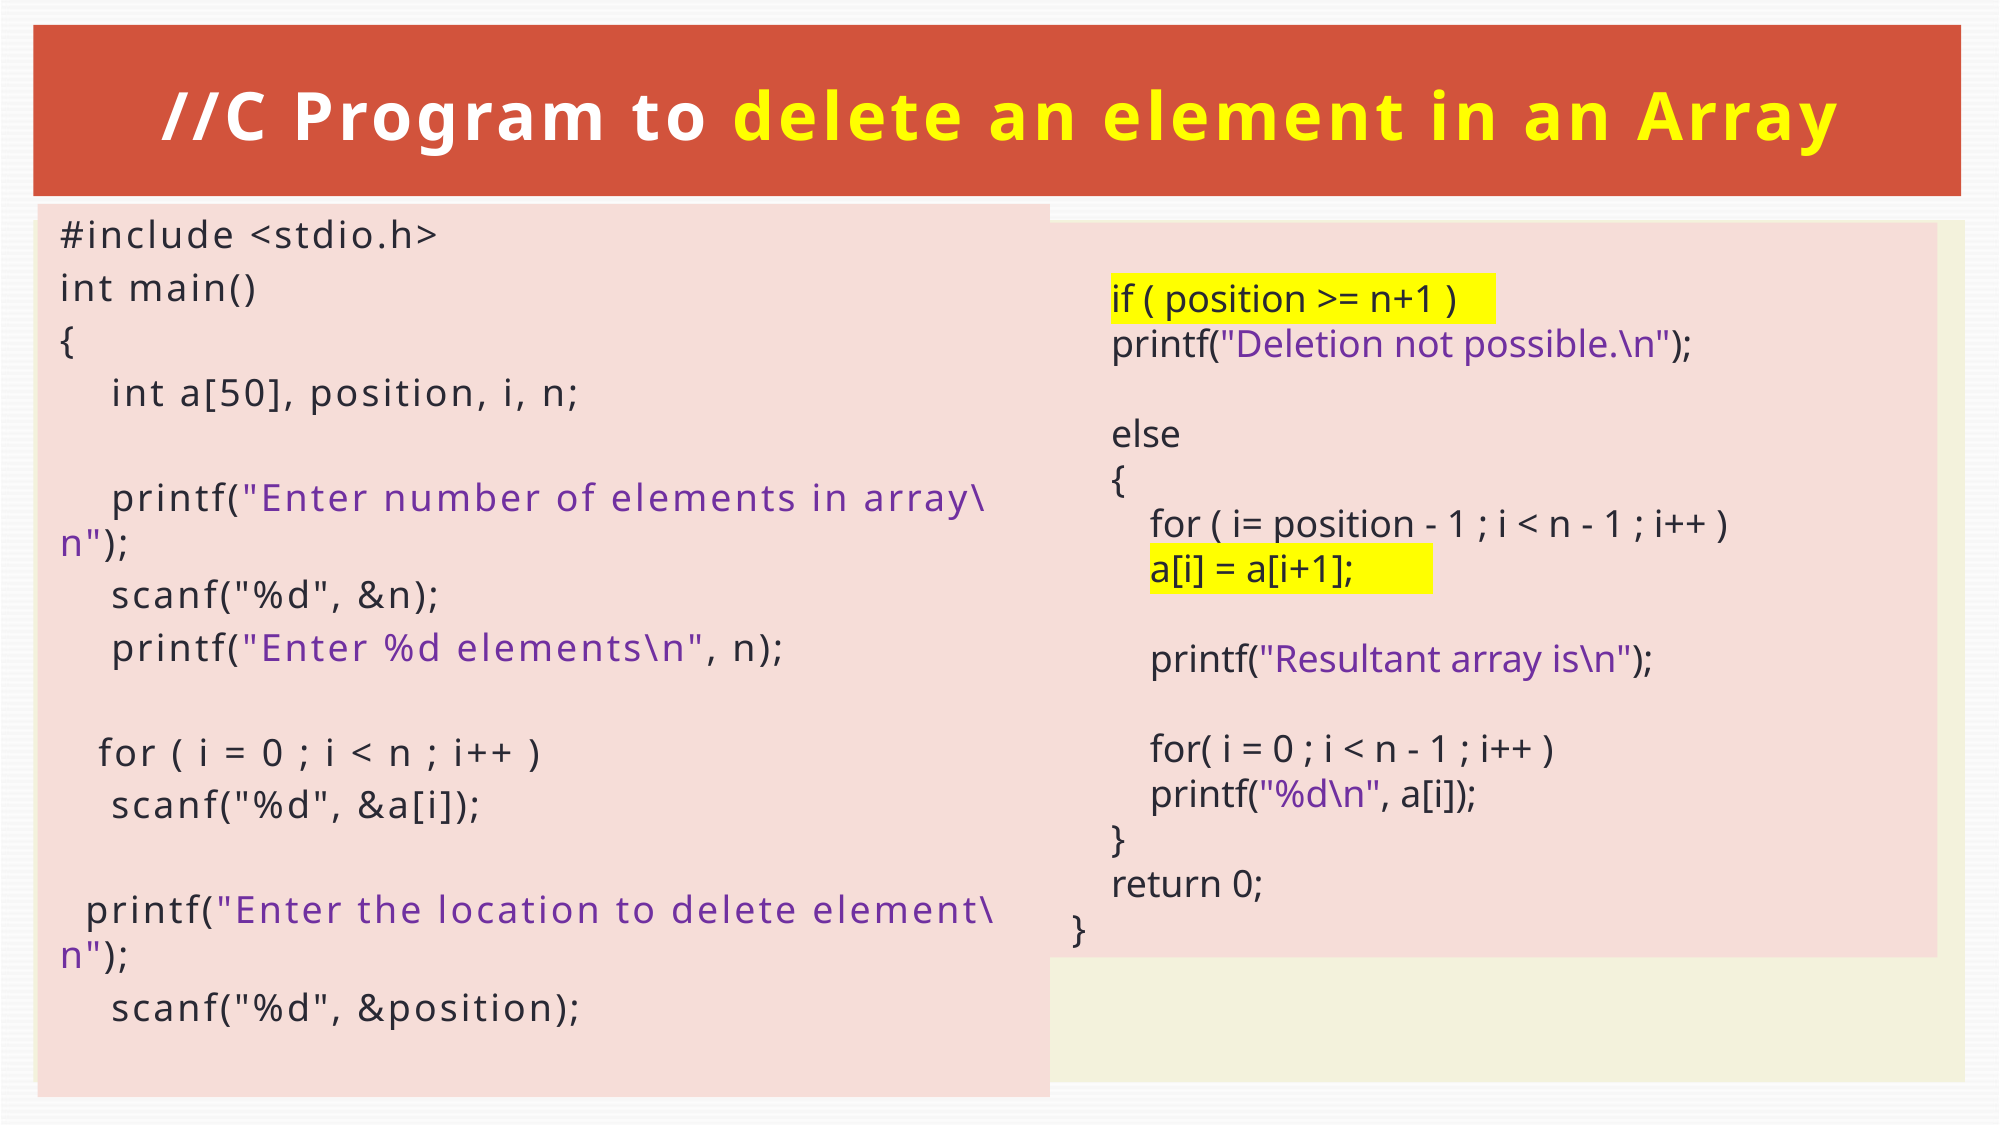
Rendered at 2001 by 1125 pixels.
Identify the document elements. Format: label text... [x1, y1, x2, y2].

title //C Program to delete an element in an Array [83, 31, 1917, 197]
list #include <stdio.h> int main() { int a[50], position, i, n; printf("Enter number of elements in array\n"); scanf("%d", &n); printf("Enter %d elements\n", n); for ( i = 0 ; i < n ; i++ ) scanf("%d", &a[i]); printf("Enter the location to delete element\n"); scanf("%d", &position); [37, 203, 1050, 1098]
text_box if ( position >= n+1 ) printf("Deletion not possible.\n"); else { for ( i= position - 1 ; i < n - 1 ; i++ ) a[i] = a[i+1]; printf("Resultant array is\n"); for( i = 0 ; i < n - 1 ; i++ ) printf("%d\n", a[i]); } return 0; } [1049, 222, 1938, 958]
picture [0, 0, 2001, 1125]
